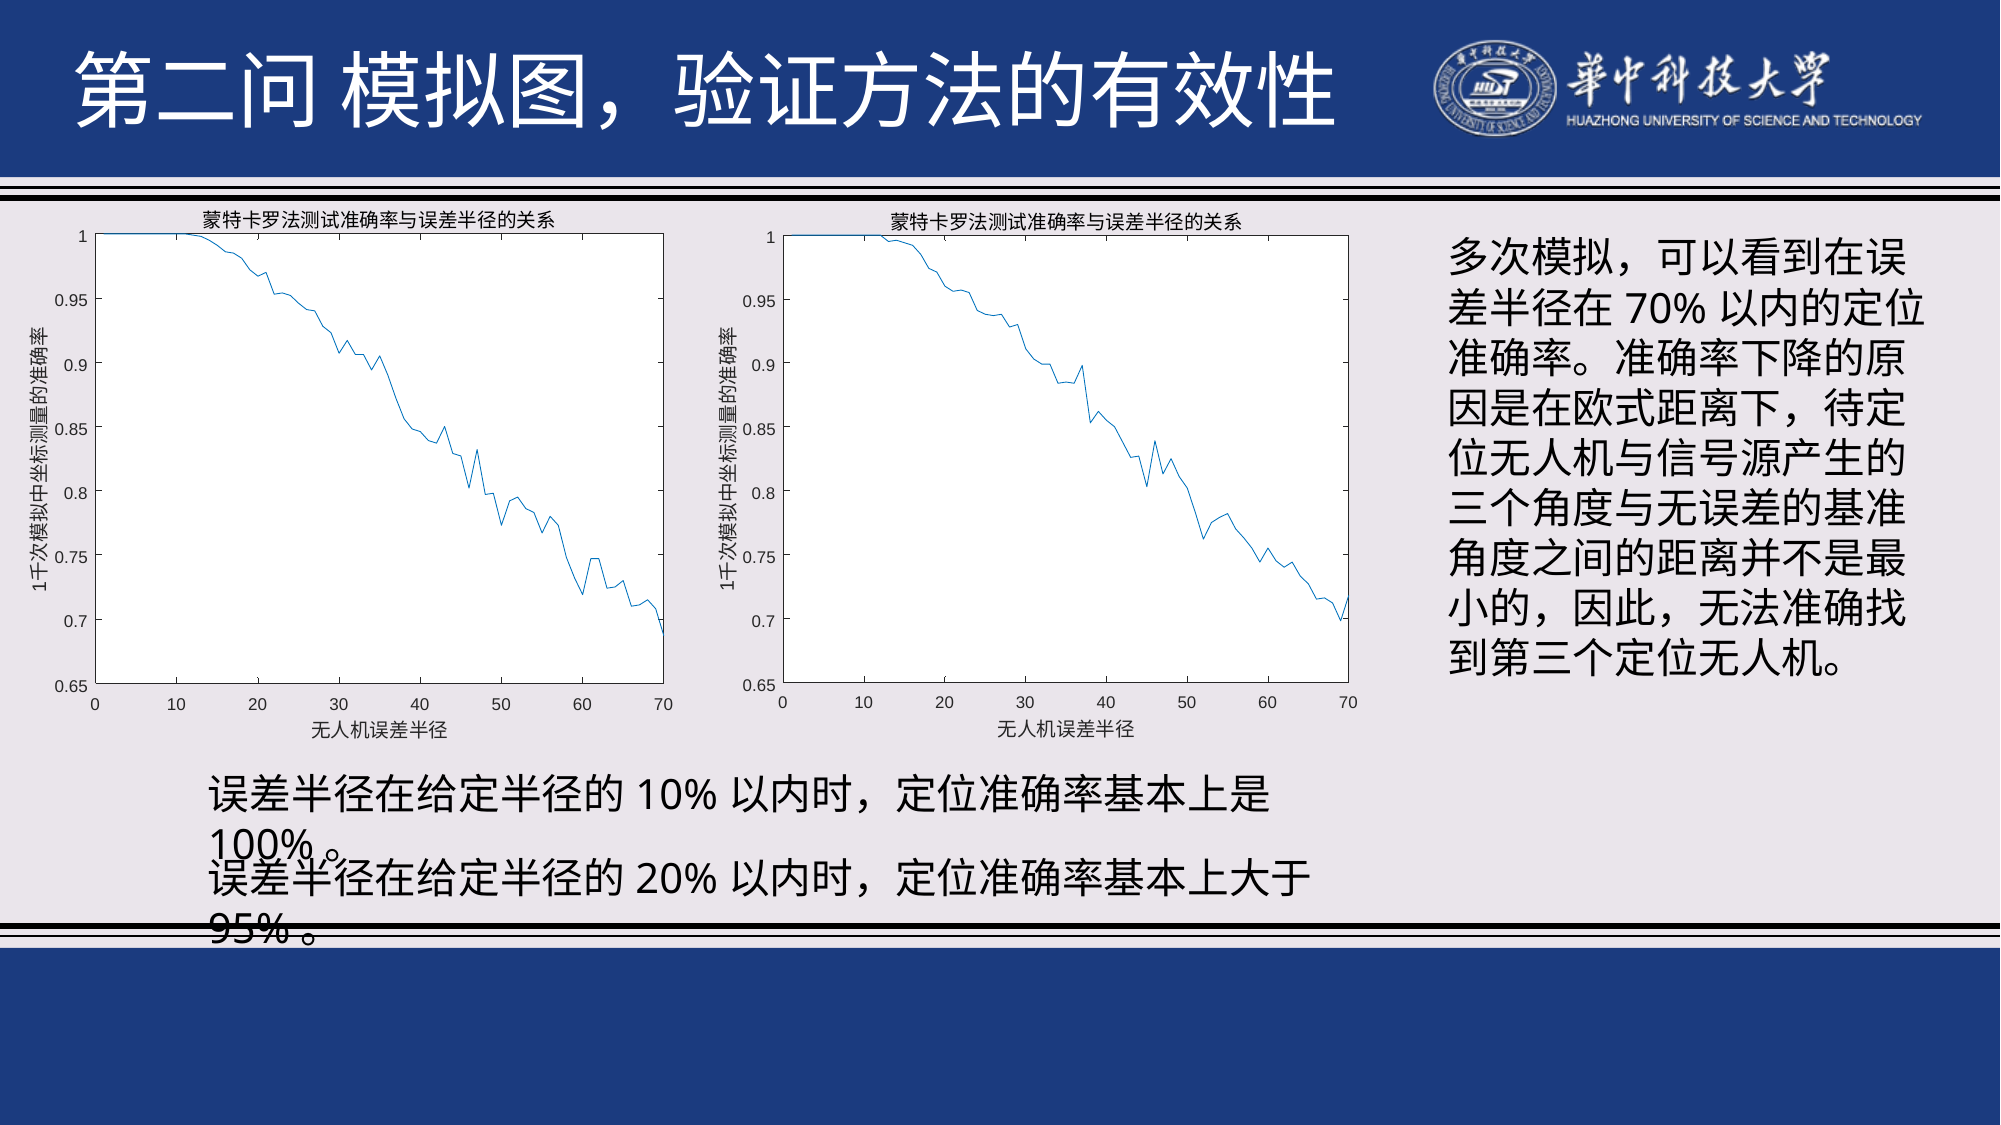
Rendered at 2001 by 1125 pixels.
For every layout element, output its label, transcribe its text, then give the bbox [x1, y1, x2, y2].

text_box 第二问 模拟图，验证方法的有效性 [56, 31, 1390, 146]
text_box 误差半径在给定半径的20%以内时，定位准确率基本上大于95%。 [193, 844, 1428, 960]
picture [1428, 31, 1957, 146]
picture [0, 193, 1417, 743]
text_box 多次模拟，可以看到在误差半径在70%以内的定位准确率。准确率下降的原因是在欧式距离下，待定位无人机与信号源产生的三个角度与无误差的基准角度之间的距离并不是最小的，因此，无法准确找到第三个定位无人机。 [1432, 223, 1953, 689]
text_box 误差半径在给定半径的10%以内时，定位准确率基本上是100%。 [193, 760, 1428, 844]
